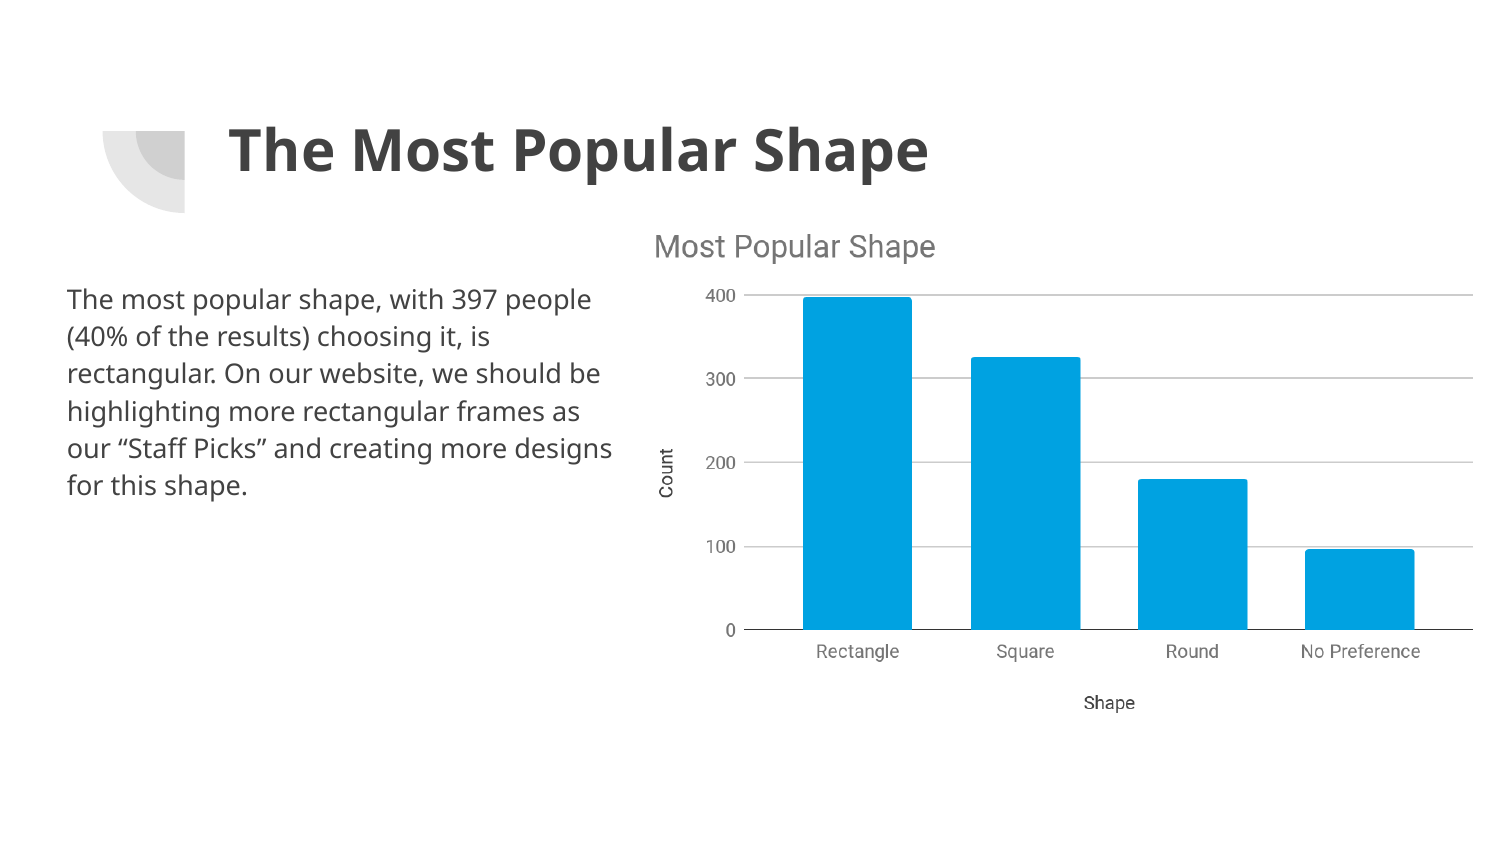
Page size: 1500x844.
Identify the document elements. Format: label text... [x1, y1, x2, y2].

picture [626, 200, 1500, 741]
list The most popular shape, with 397 people (40% of the results) choosing it, is rectangular. On our website, we should be highlighting more rectangular frames as our “Staff Picks” and creating more designs for this shape. [51, 262, 621, 680]
title The Most Popular Shape [213, 98, 1368, 262]
